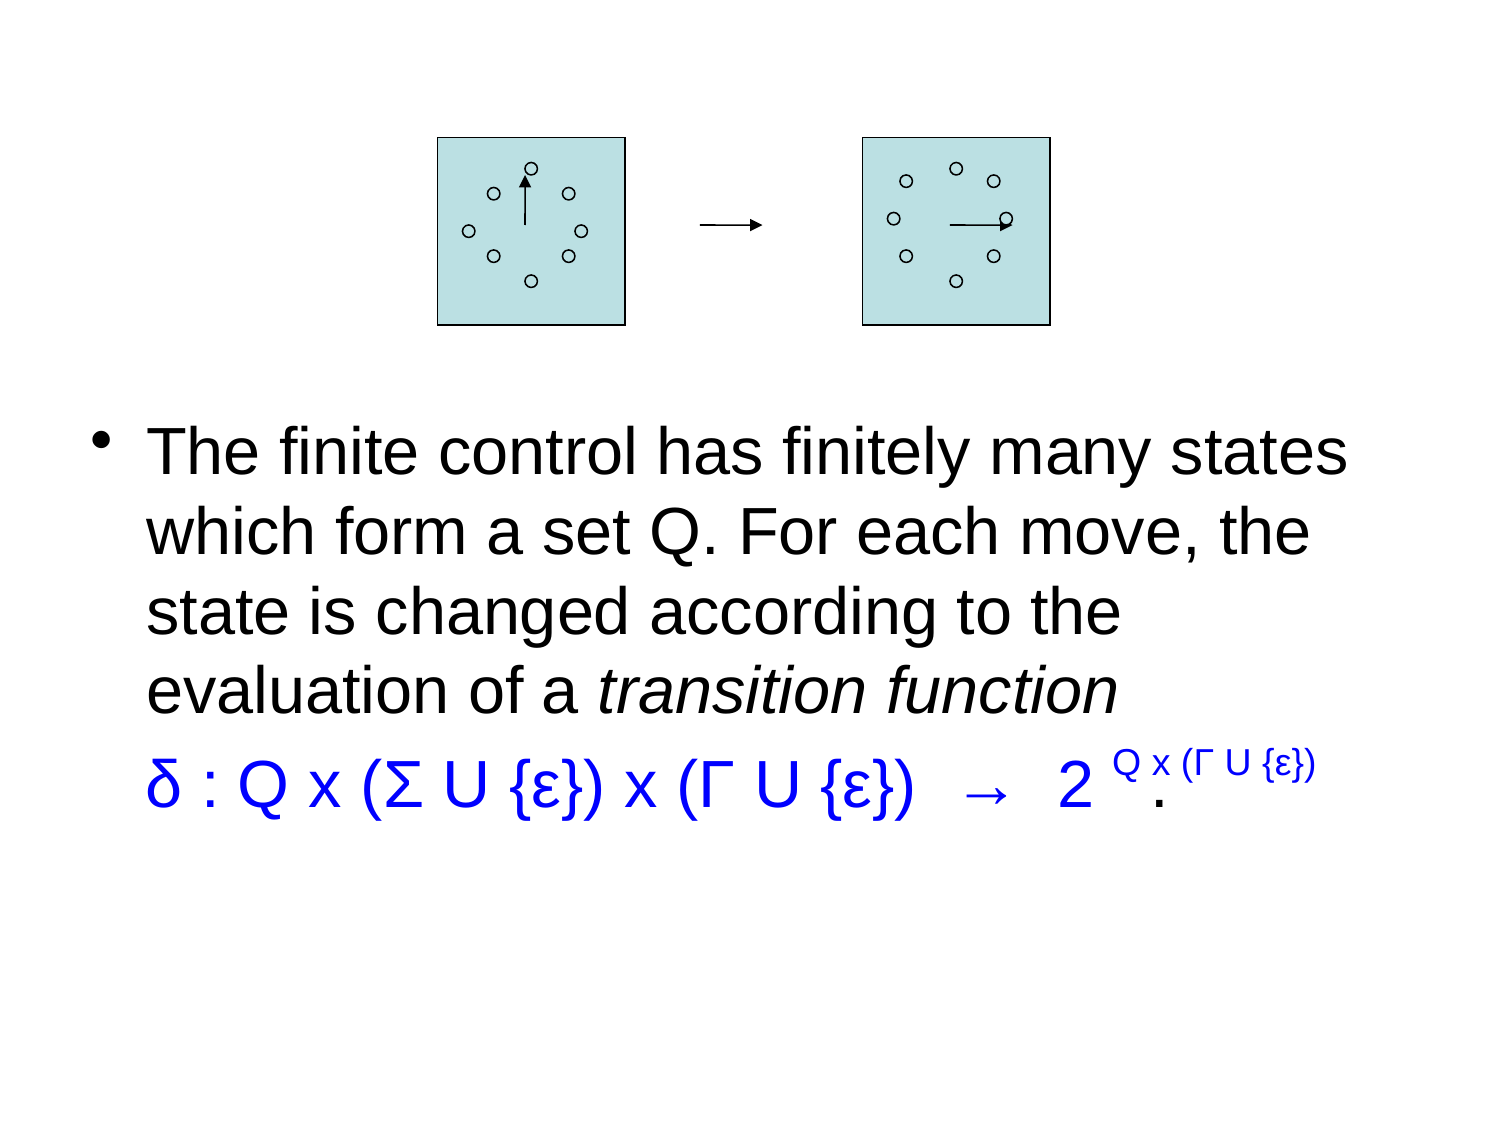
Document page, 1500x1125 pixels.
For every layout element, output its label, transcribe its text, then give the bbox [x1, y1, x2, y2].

text_box [949, 162, 963, 175]
text_box [462, 224, 475, 238]
text_box [562, 249, 575, 263]
text_box [887, 212, 900, 225]
text_box Q x (Γ U {ε}) [1097, 730, 1332, 791]
list The finite control has finitely many states which form a set Q. For each move, the state is changed according to the evaluation of a transition function δ : Q x (Σ U {ε}) x (Γ U {ε}) → 2 . [75, 399, 1450, 1005]
text_box [699, 218, 763, 232]
text_box [862, 137, 1050, 325]
text_box [987, 174, 1000, 188]
text_box [524, 274, 538, 288]
text_box [987, 249, 1000, 263]
text_box [949, 274, 963, 288]
text_box [562, 187, 575, 200]
text_box [899, 249, 913, 263]
text_box [487, 187, 500, 200]
text_box [518, 174, 532, 226]
text_box [437, 137, 625, 325]
text_box [949, 223, 1013, 232]
text_box [574, 224, 588, 238]
text_box [487, 249, 500, 263]
text_box [524, 162, 538, 175]
text_box [999, 212, 1013, 225]
text_box [899, 174, 913, 188]
